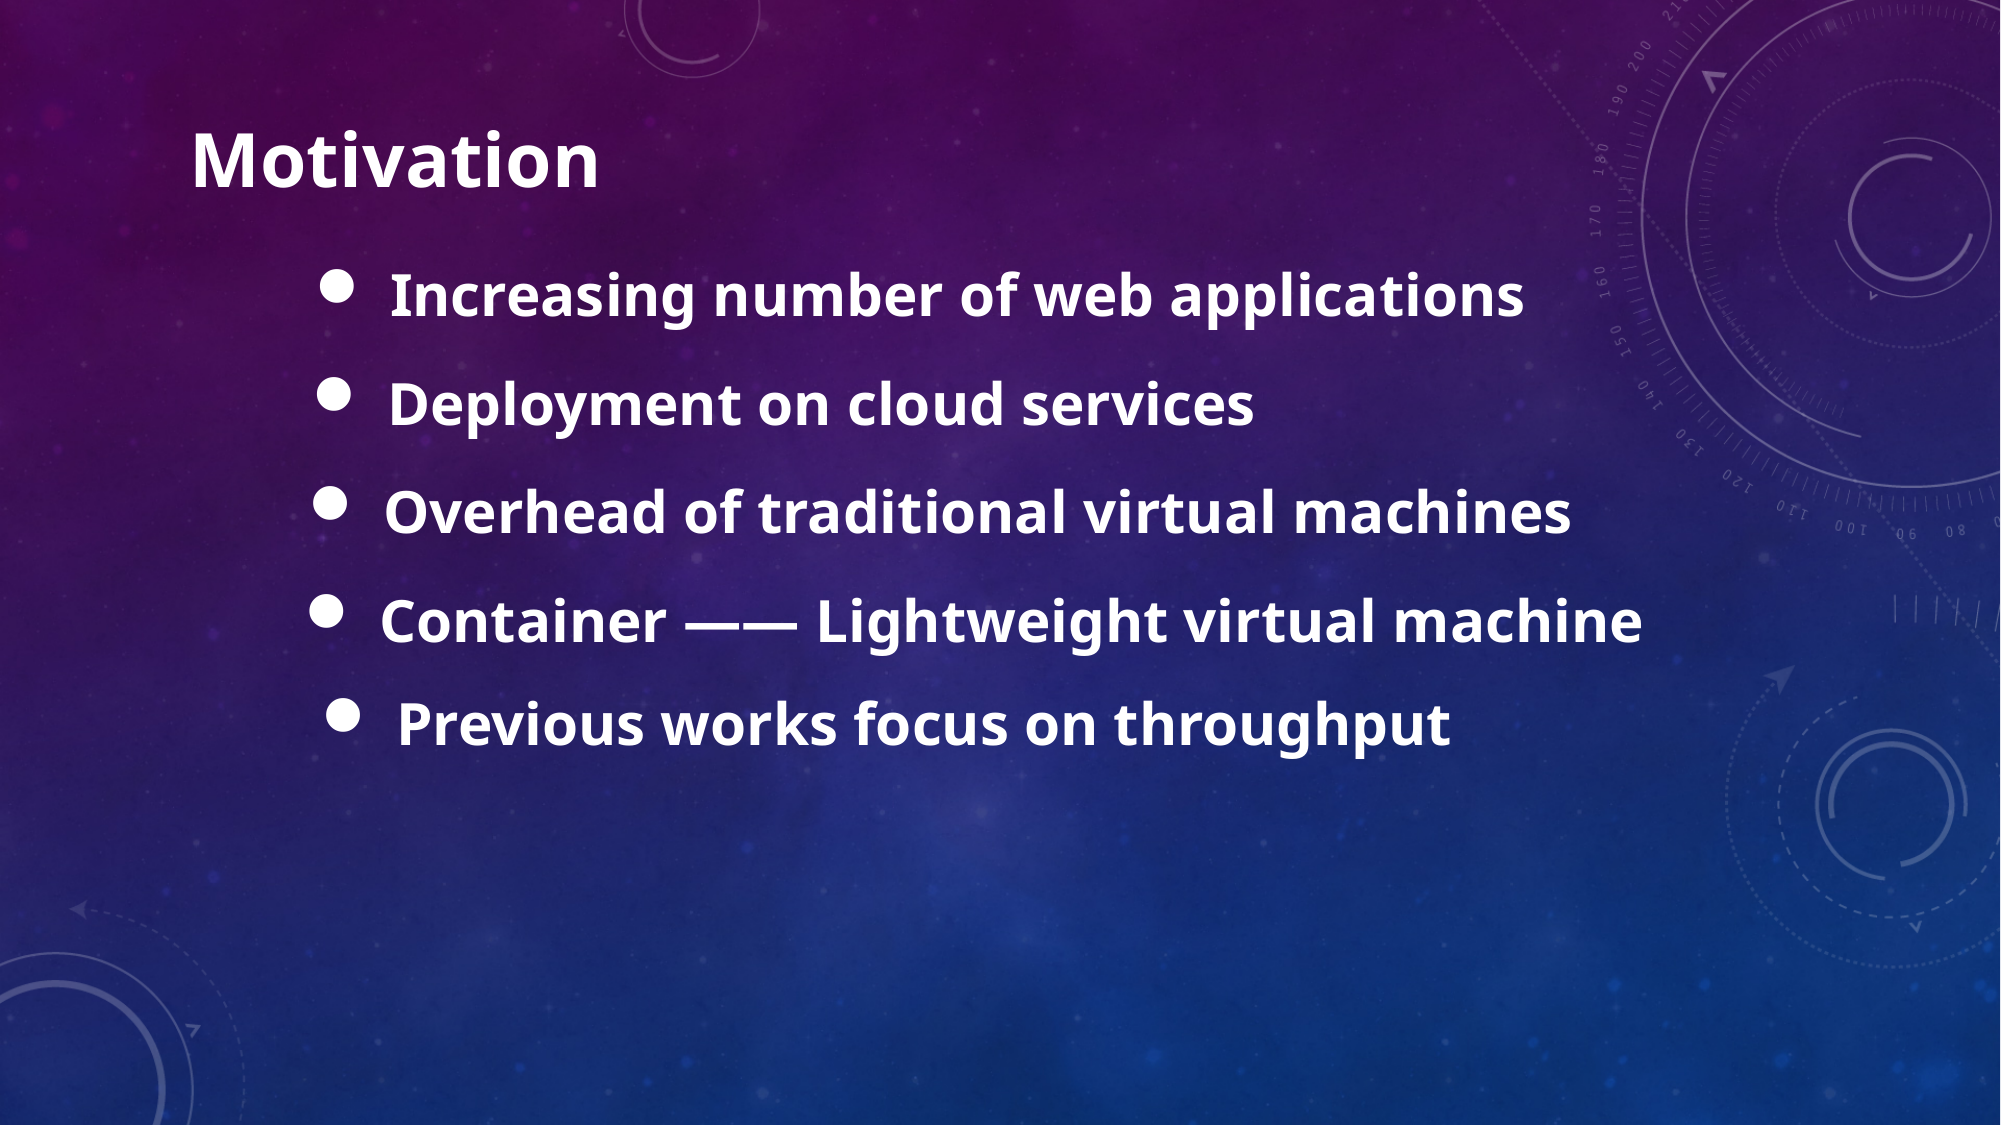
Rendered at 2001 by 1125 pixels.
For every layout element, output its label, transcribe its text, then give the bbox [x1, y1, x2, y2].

text_box Overhead of traditional virtual machines [293, 468, 1588, 553]
text_box Motivation [175, 105, 617, 211]
text_box Container —— Lightweight virtual machine [289, 576, 1660, 662]
text_box Previous works focus on throughput [306, 680, 1468, 765]
text_box Deployment on cloud services [297, 359, 1271, 445]
text_box Increasing number of web applications [300, 250, 1541, 336]
picture [0, 0, 2001, 1125]
